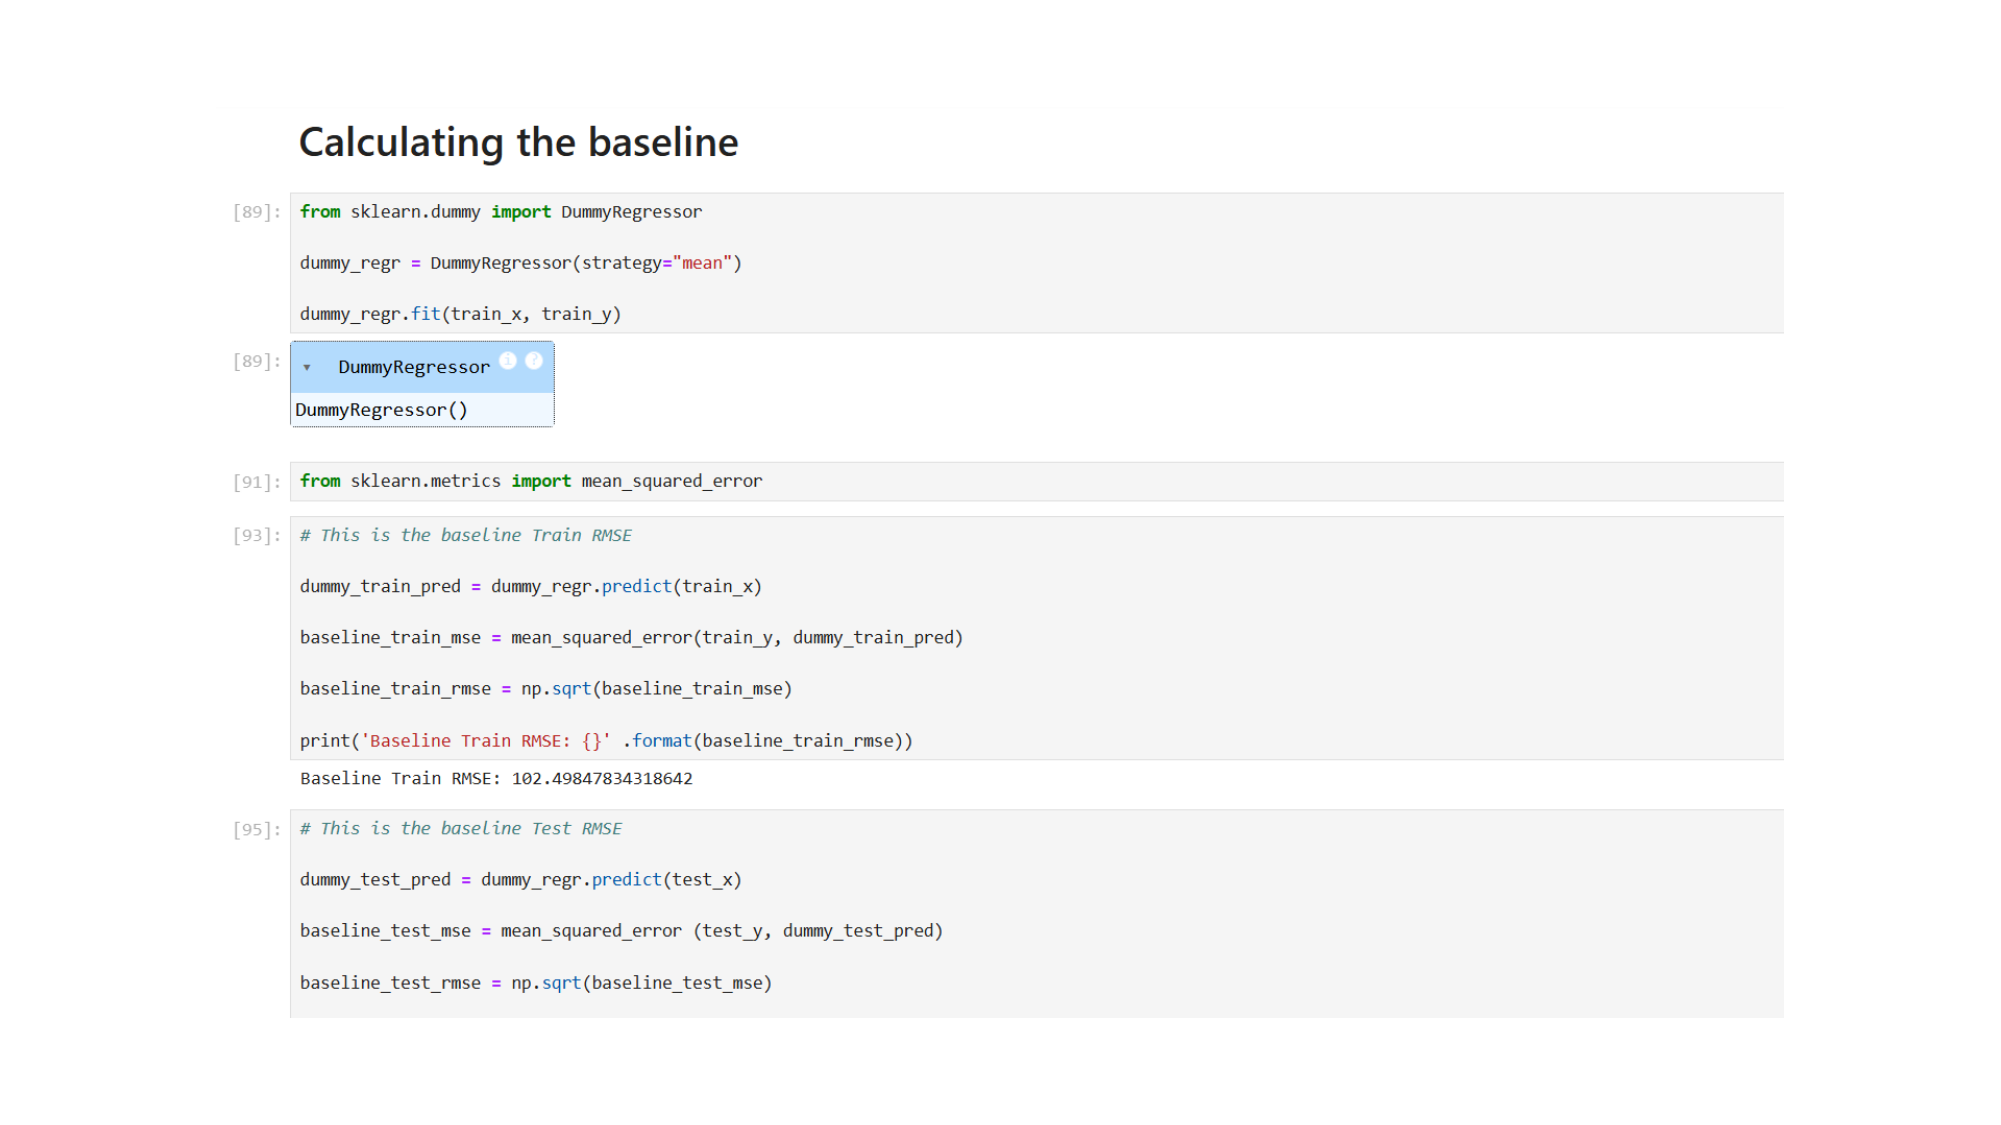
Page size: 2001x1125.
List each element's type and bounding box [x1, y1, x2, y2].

picture [216, 107, 1784, 1018]
